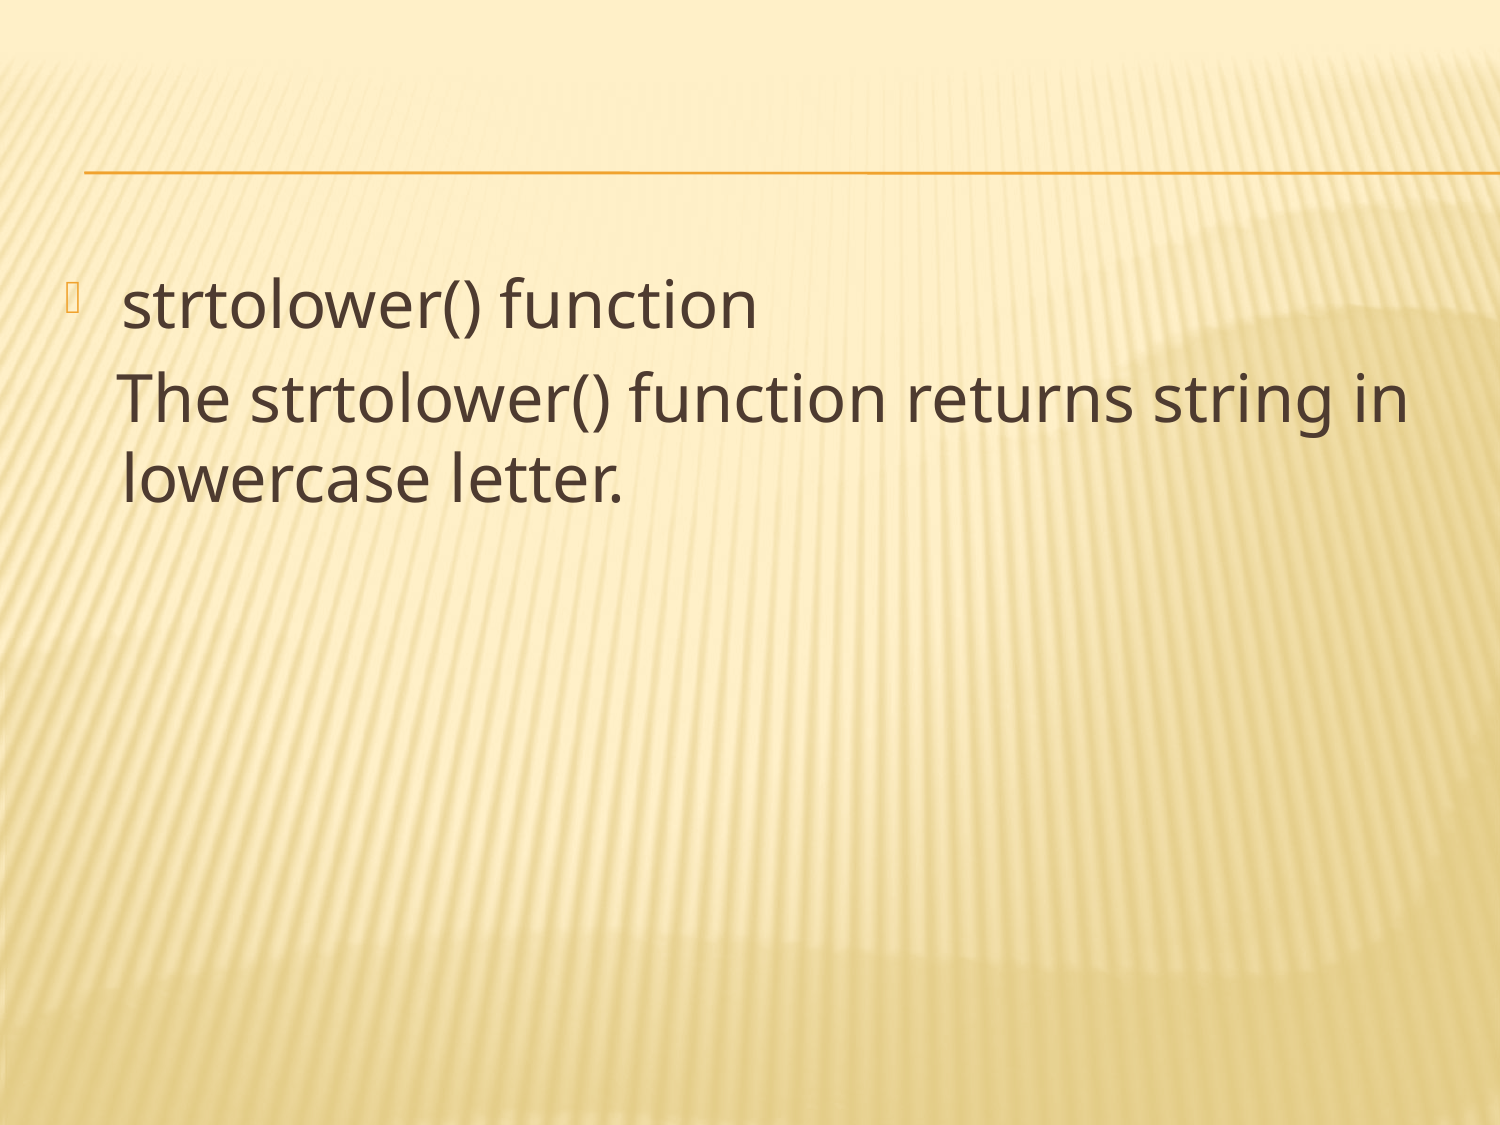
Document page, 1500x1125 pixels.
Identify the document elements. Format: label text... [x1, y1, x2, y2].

list strtolower() function The strtolower() function returns string in lowercase letter. [50, 254, 1475, 998]
